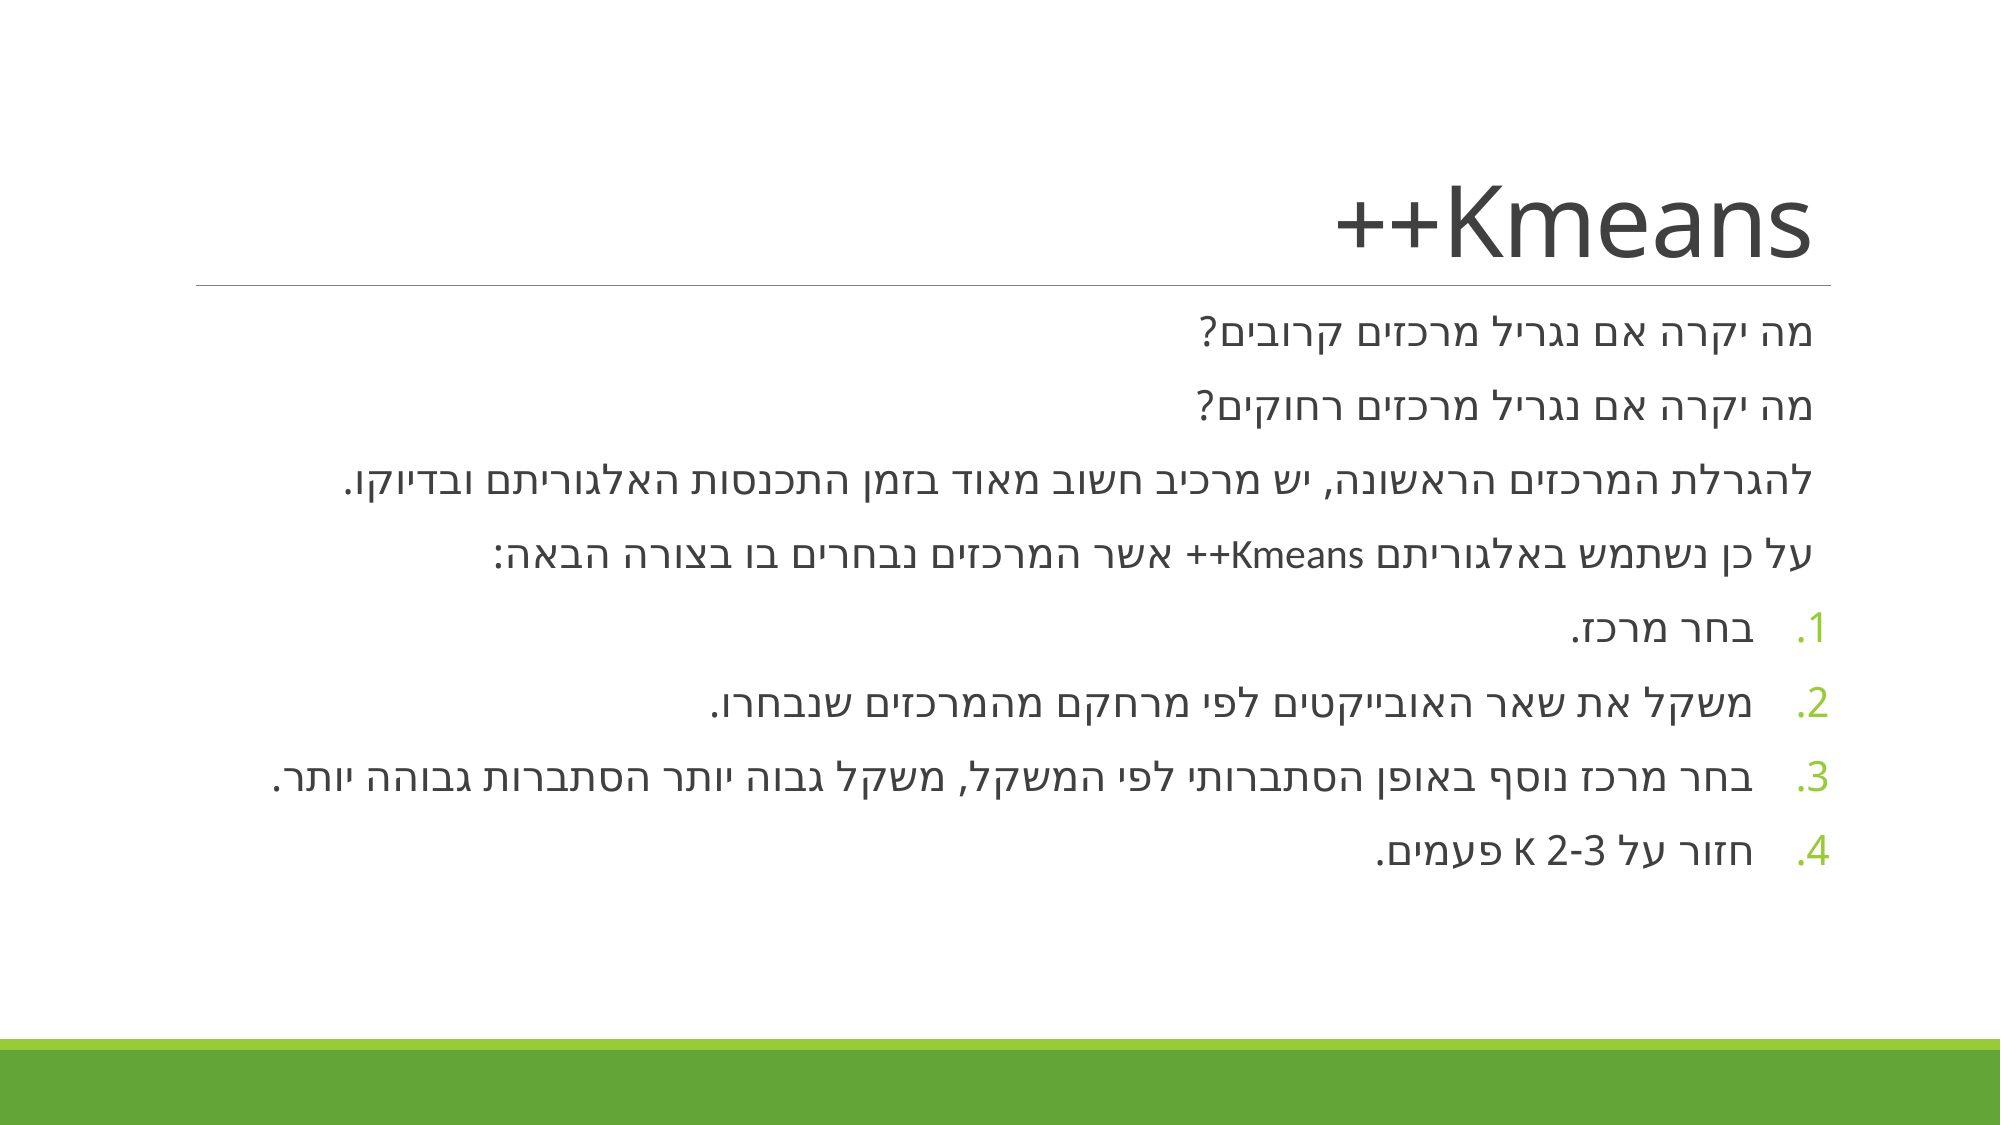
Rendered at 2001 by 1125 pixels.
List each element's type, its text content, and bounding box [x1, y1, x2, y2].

list מה יקרה אם נגריל מרכזים קרובים? מה יקרה אם נגריל מרכזים רחוקים? להגרלת המרכזים הראשונה, יש מרכיב חשוב מאוד בזמן התכנסות האלגוריתם ובדיוקו. על כן נשתמש באלגוריתם Kmeans++ אשר המרכזים נבחרים בו בצורה הבאה: בחר מרכז. משקל את שאר האובייקטים לפי מרחקם מהמרכזים שנבחרו. בחר מרכז נוסף באופן הסתברותי לפי המשקל, משקל גבוה יותר הסתברות גבוהה יותר. חזור על 2-3 K פעמים. [180, 302, 1830, 963]
title Kmeans++ [180, 47, 1830, 285]
